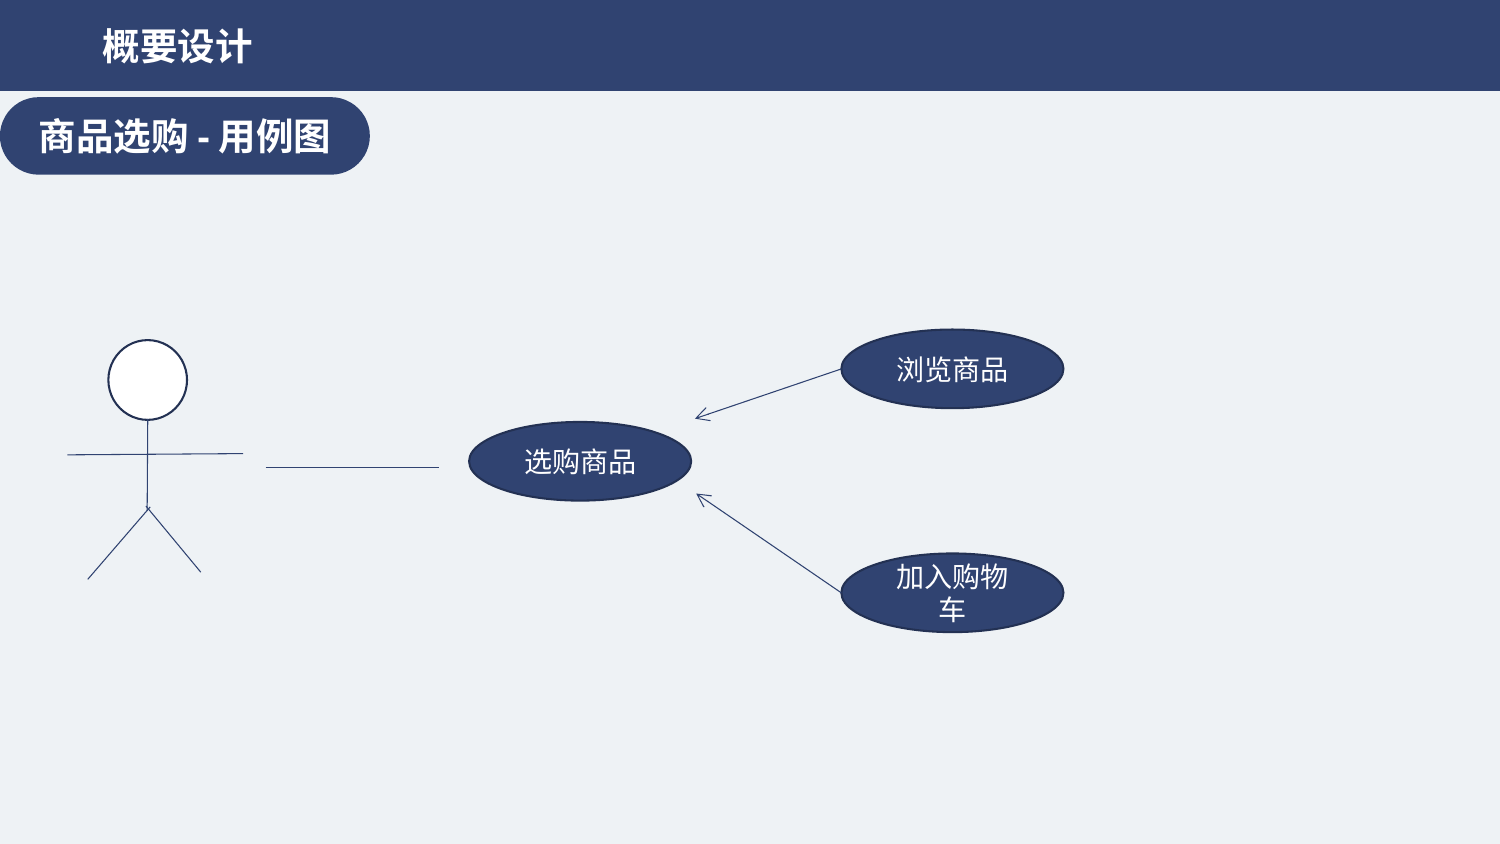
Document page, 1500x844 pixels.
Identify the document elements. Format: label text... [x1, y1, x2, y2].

text_box 概要设计 [87, 15, 268, 75]
text_box 浏览商品 [840, 328, 1065, 410]
text_box 选购商品 [468, 420, 693, 502]
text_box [694, 368, 842, 419]
text_box 加入购物车 [840, 552, 1065, 634]
text_box 商品选购-用例图 [0, 96, 371, 176]
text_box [87, 506, 151, 580]
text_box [696, 493, 842, 593]
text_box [145, 505, 201, 573]
text_box [107, 339, 189, 421]
